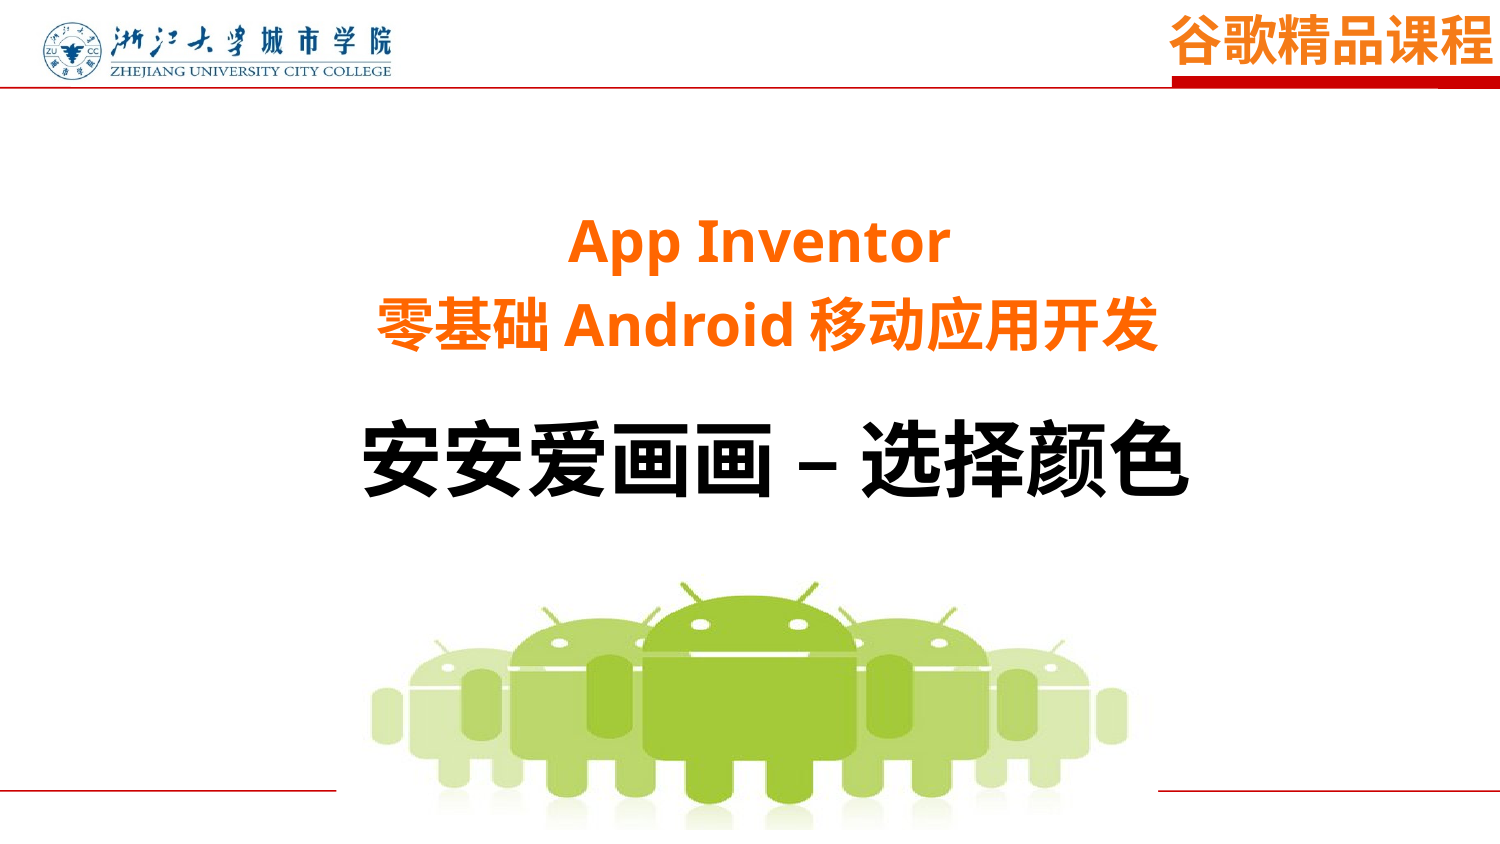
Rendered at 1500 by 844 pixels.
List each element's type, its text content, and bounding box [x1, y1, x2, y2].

text_box 谷歌精品课程 [1145, 0, 1500, 79]
text_box 安安爱画画 – 选择颜色 [88, 359, 1464, 485]
picture [29, 0, 408, 85]
text_box App Inventor 零基础Android移动应用开发 [253, 182, 1282, 366]
picture [336, 527, 1159, 830]
